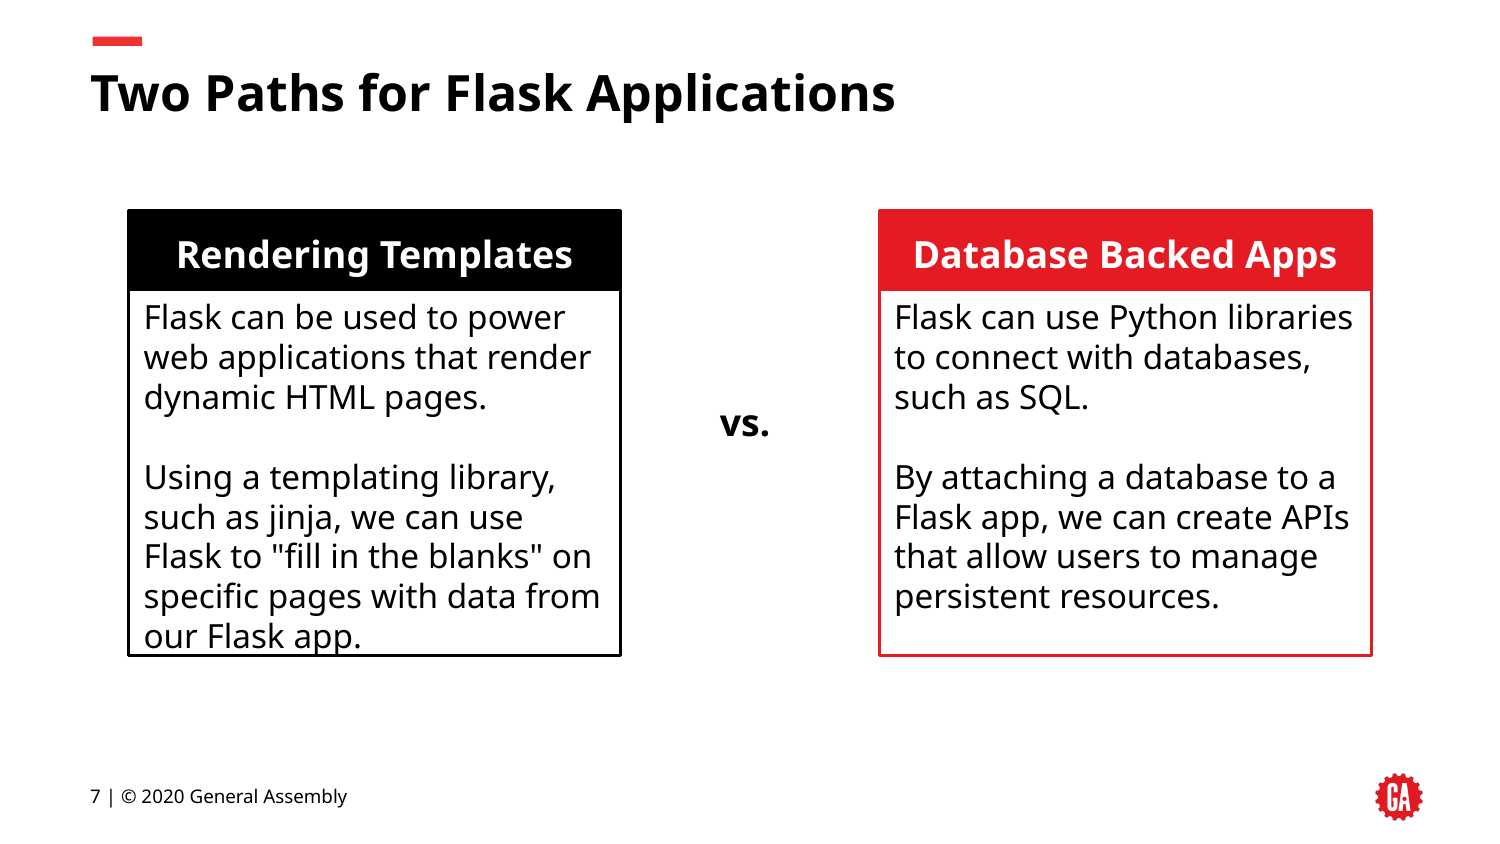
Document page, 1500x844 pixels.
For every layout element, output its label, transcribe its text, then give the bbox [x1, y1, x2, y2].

text_box vs. [686, 389, 814, 455]
picture [1373, 771, 1425, 823]
slide_number ‹#› | © 2020 General Assembly [75, 764, 465, 830]
title Two Paths for Flask Applications [75, 46, 1473, 140]
text_box Flask can be used to power web applications that render dynamic HTML pages. Using a templating library, such as jinja, we can use Flask to "fill in the blanks" on specific pages with data from our Flask app. [128, 281, 621, 656]
text_box Flask can use Python libraries to connect with databases, such as SQL. By attaching a database to a Flask app, we can create APIs that allow users to manage persistent resources. [879, 281, 1372, 656]
text_box Database Backed Apps [879, 210, 1372, 281]
text_box Rendering Templates [128, 210, 621, 281]
